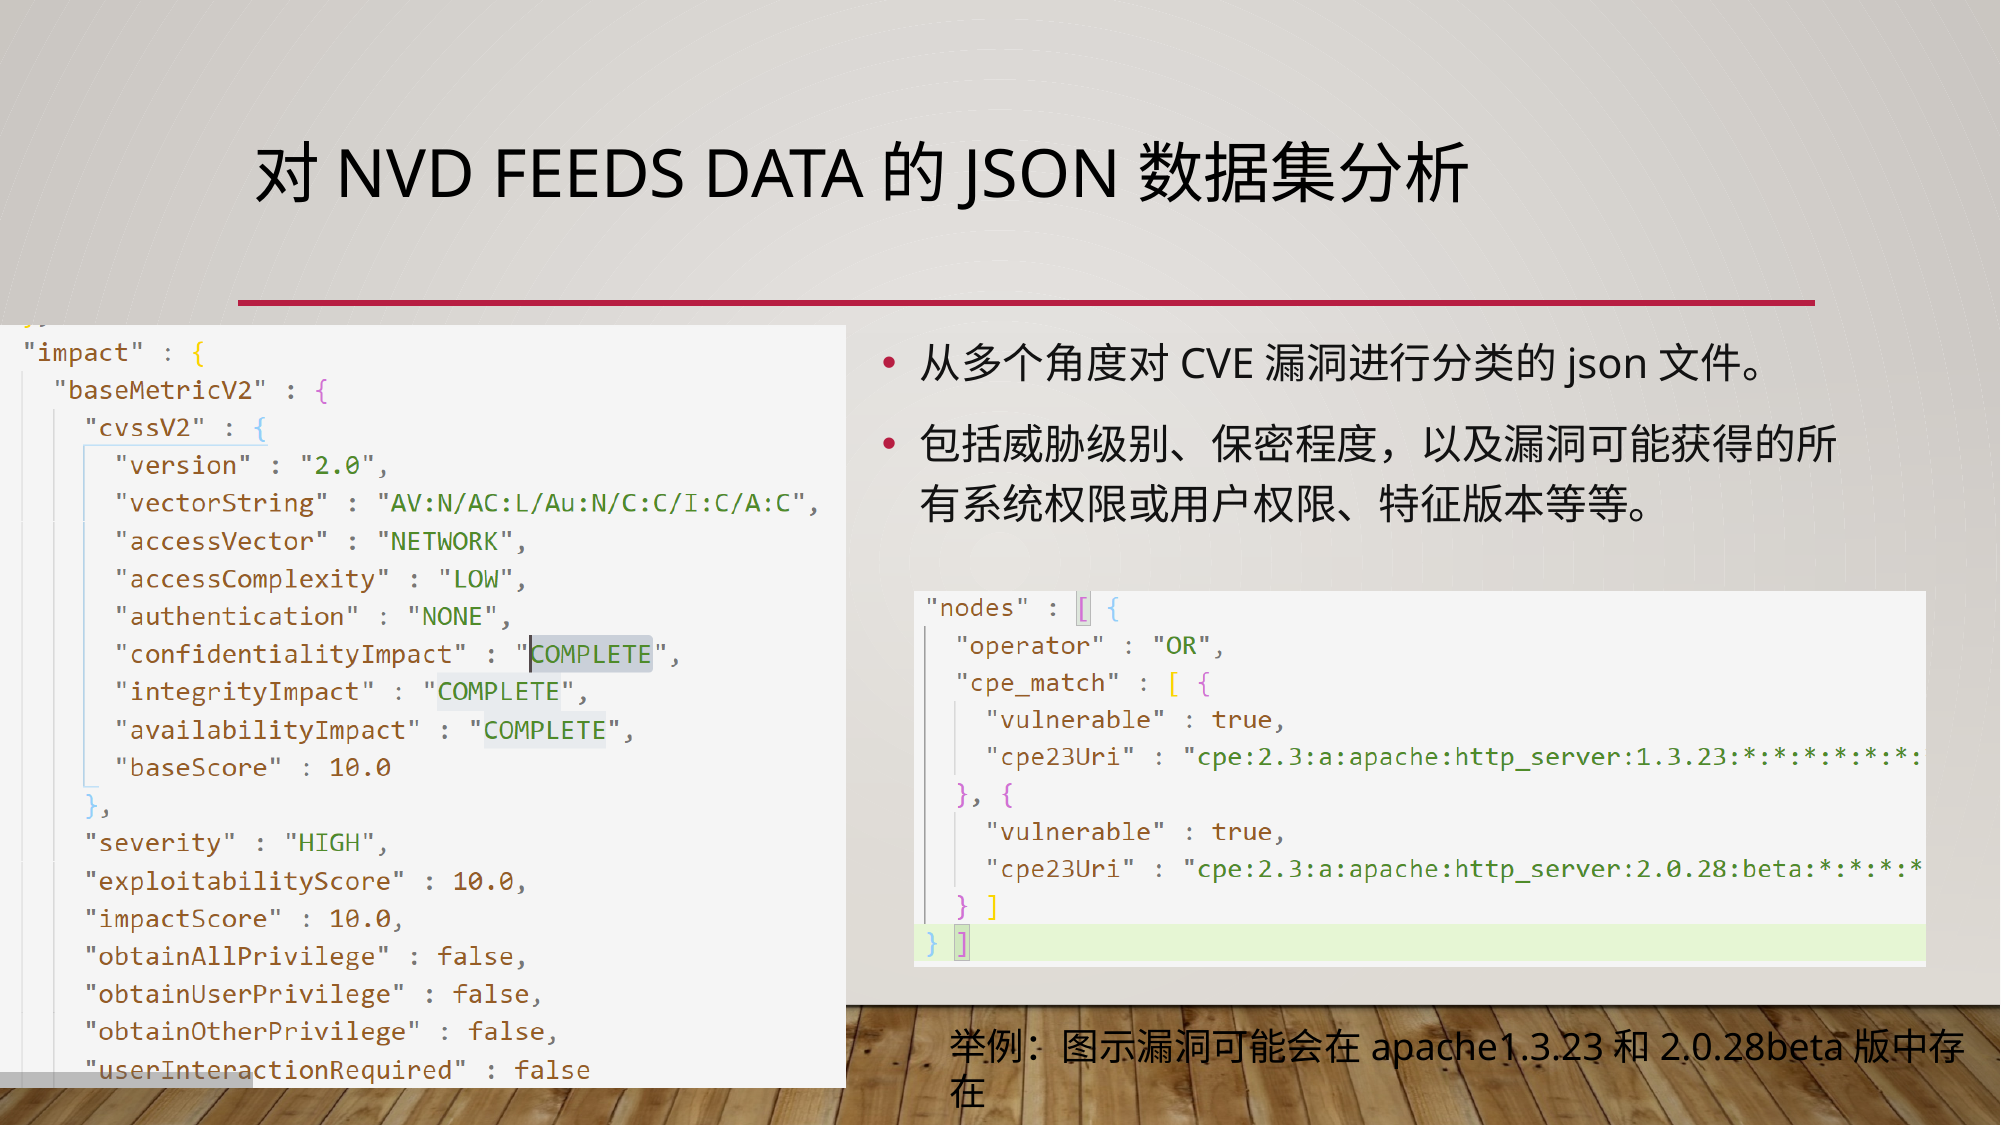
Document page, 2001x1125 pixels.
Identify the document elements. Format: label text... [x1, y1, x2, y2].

title 对NVD Feeds Data的json数据集分析 [238, 131, 1936, 305]
text_box 举例：图示漏洞可能会在apache1.3.23和2.0.28beta版中存在 [934, 1015, 1987, 1121]
picture [0, 324, 2000, 1125]
list 从多个角度对CVE漏洞进行分类的json文件。 包括威胁级别、保密程度，以及漏洞可能获得的所有系统权限或用户权限、特征版本等等。 [866, 319, 1892, 543]
picture [914, 591, 1927, 968]
